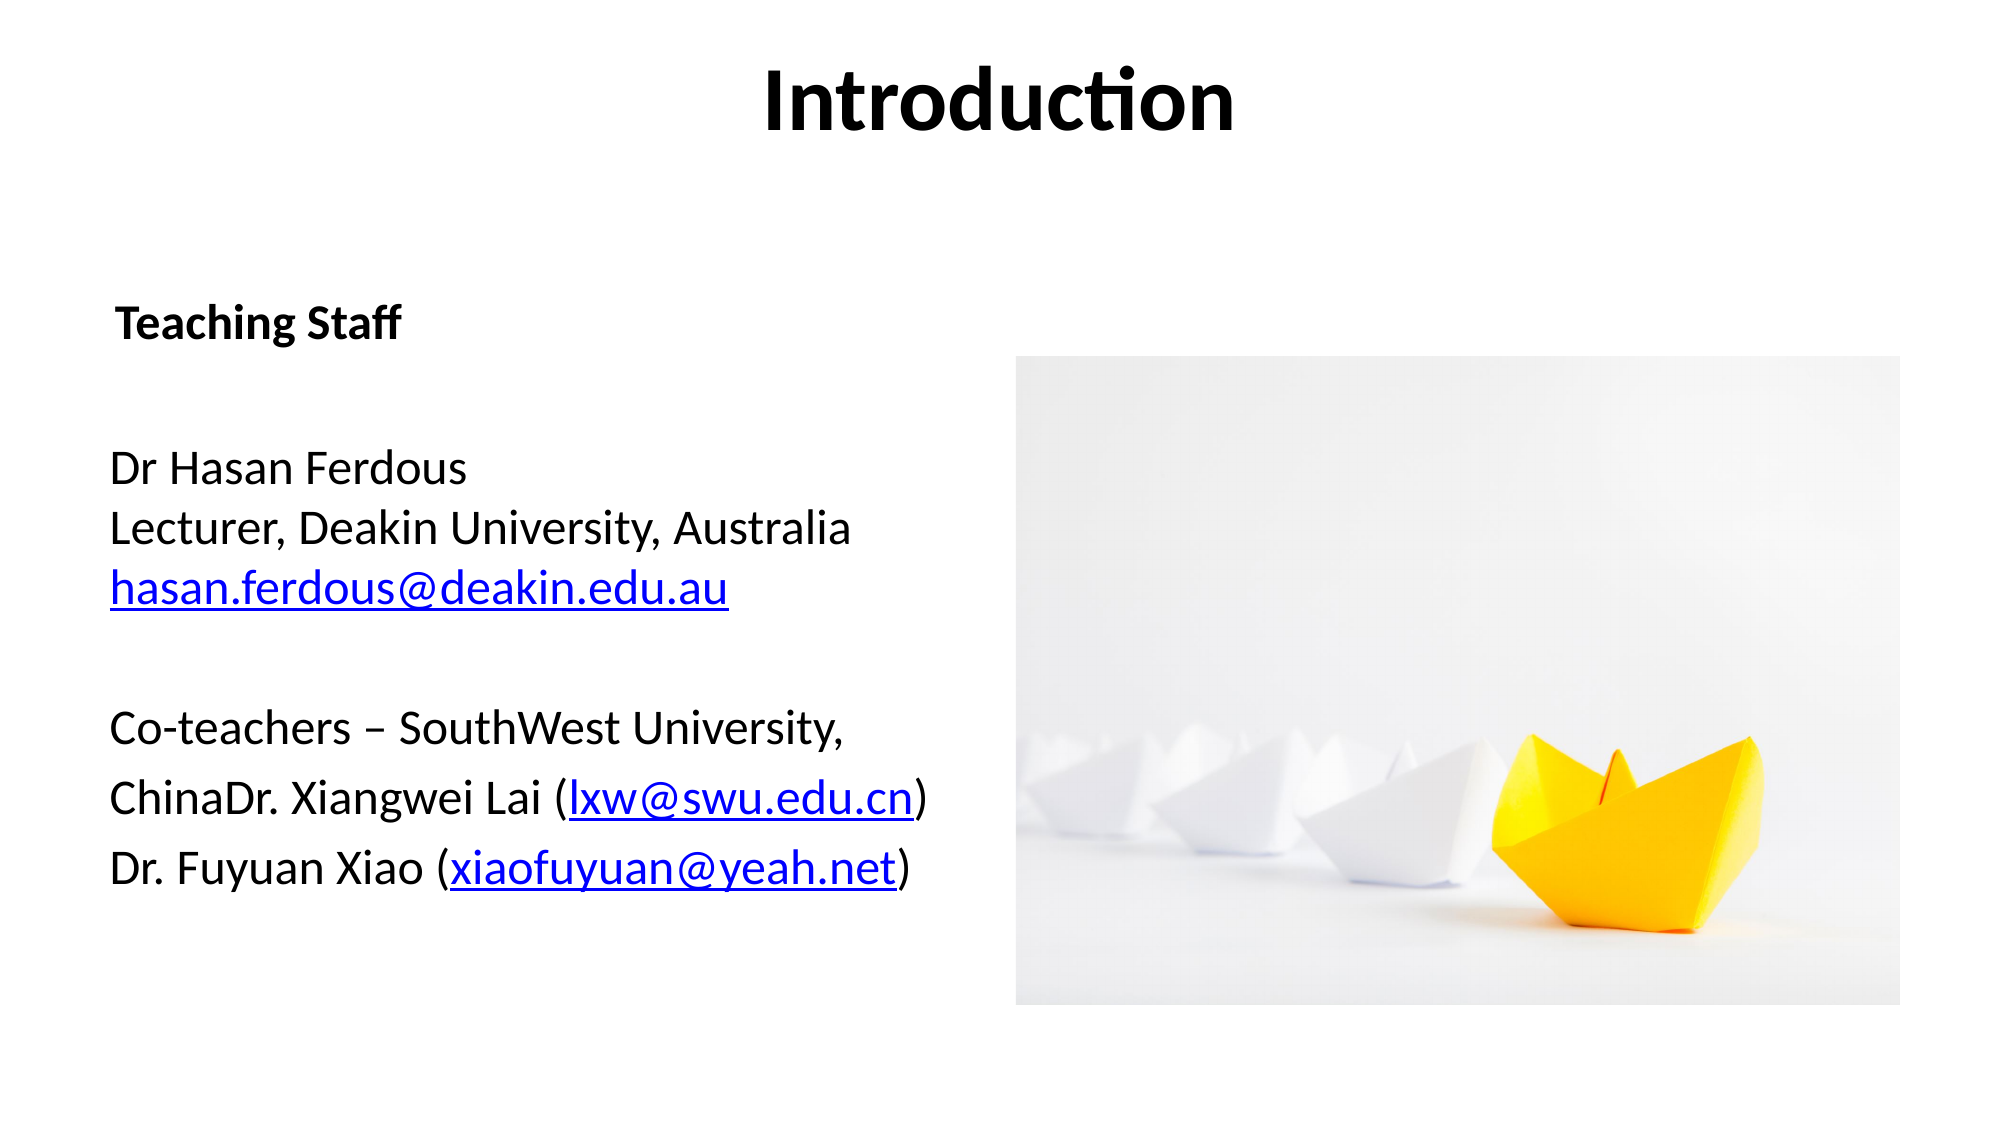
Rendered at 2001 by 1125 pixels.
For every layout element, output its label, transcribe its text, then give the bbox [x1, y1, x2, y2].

text_box Dr Hasan Ferdous Lecturer, Deakin University, Australia hasan.ferdous@deakin.edu.au Co-teachers – SouthWest University, ChinaDr. Xiangwei Lai (lxw@swu.edu.cn) Dr. Fuyuan Xiao (xiaofuyuan@yeah.net) [19, 356, 984, 1005]
list Teaching Staff [99, 251, 984, 356]
picture [1015, 356, 1901, 1006]
title Introduction [0, 0, 2000, 188]
